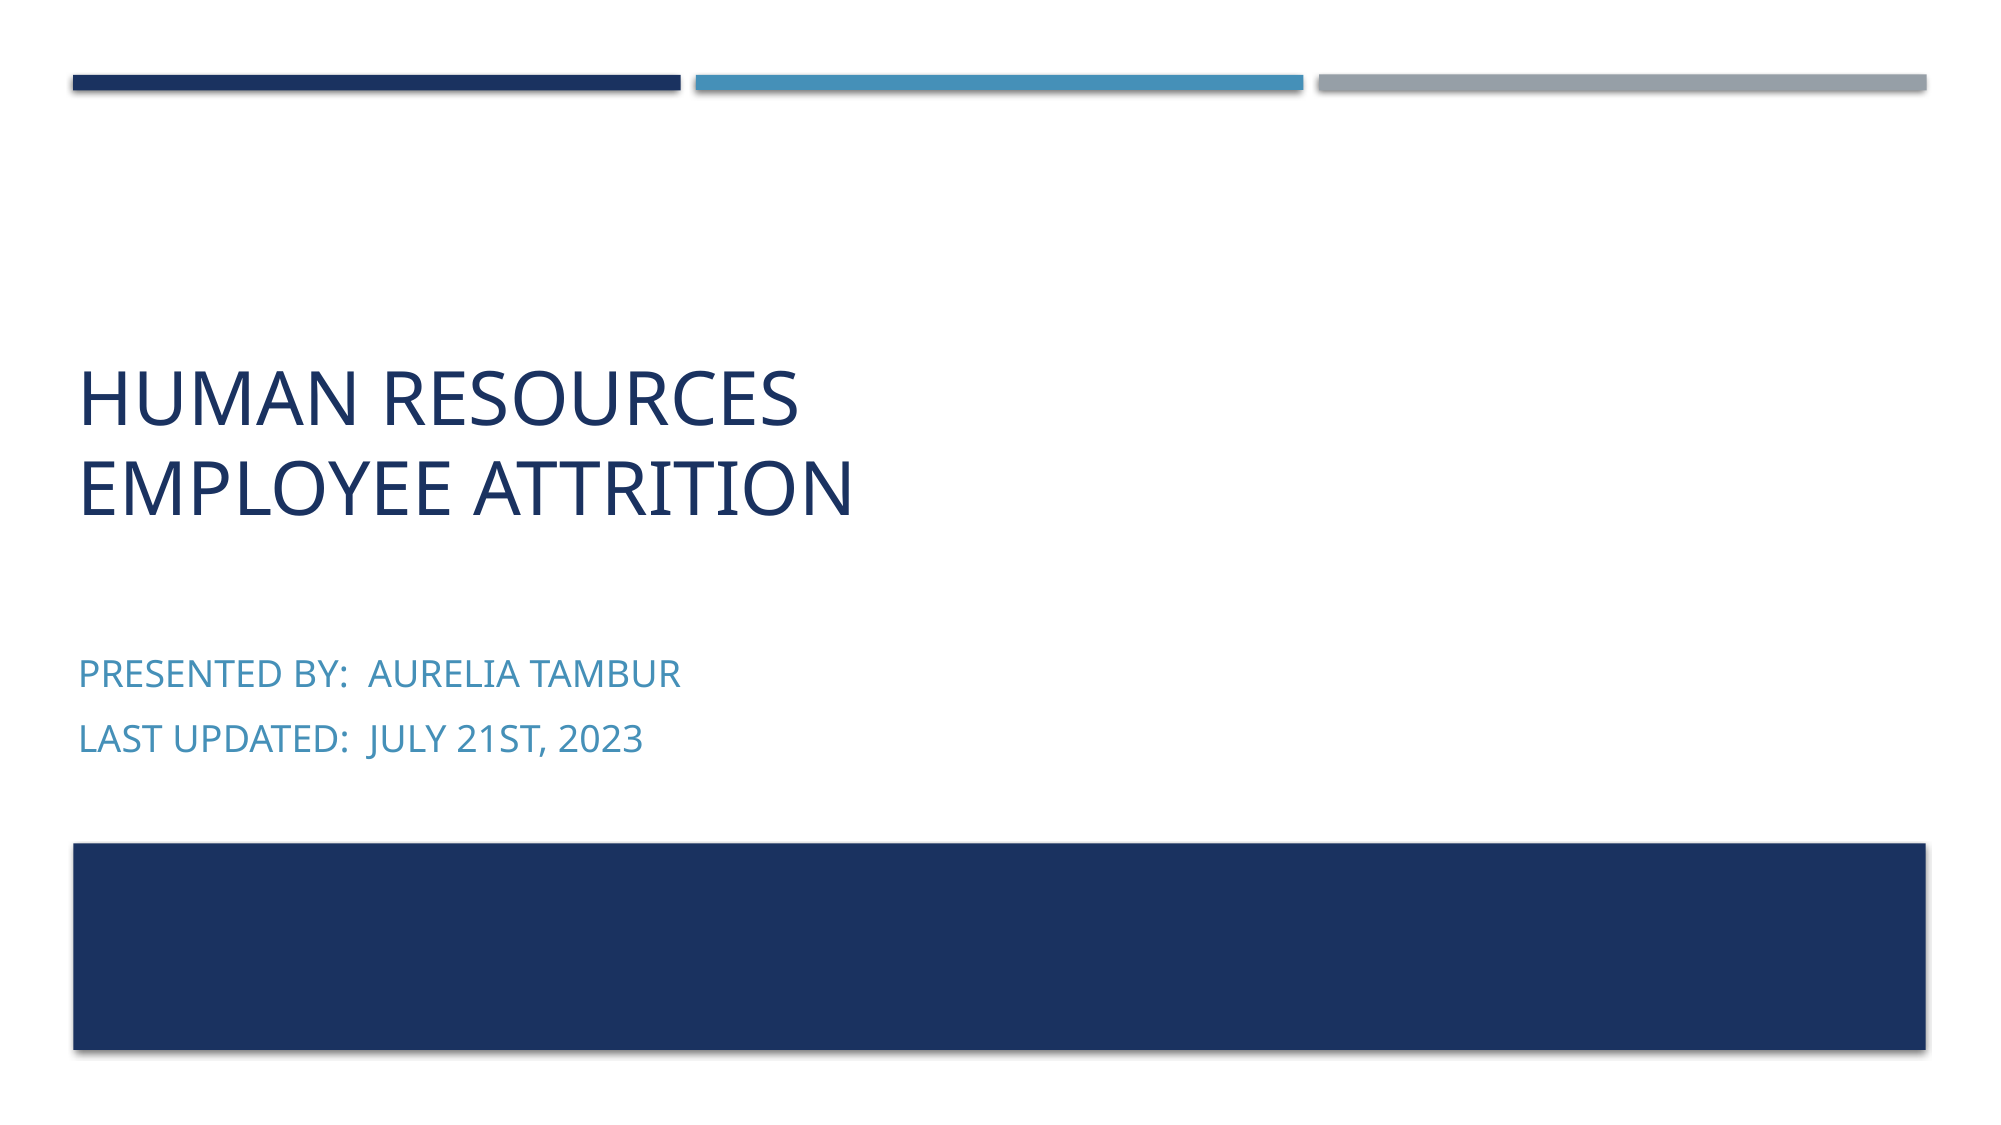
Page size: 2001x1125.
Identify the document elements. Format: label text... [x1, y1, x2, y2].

title HUMAN RESOURCES Employee Attrition [62, 292, 1873, 538]
list Presented by: Aurelia Tambur Last updated: July 21st, 2023 [62, 642, 1884, 794]
